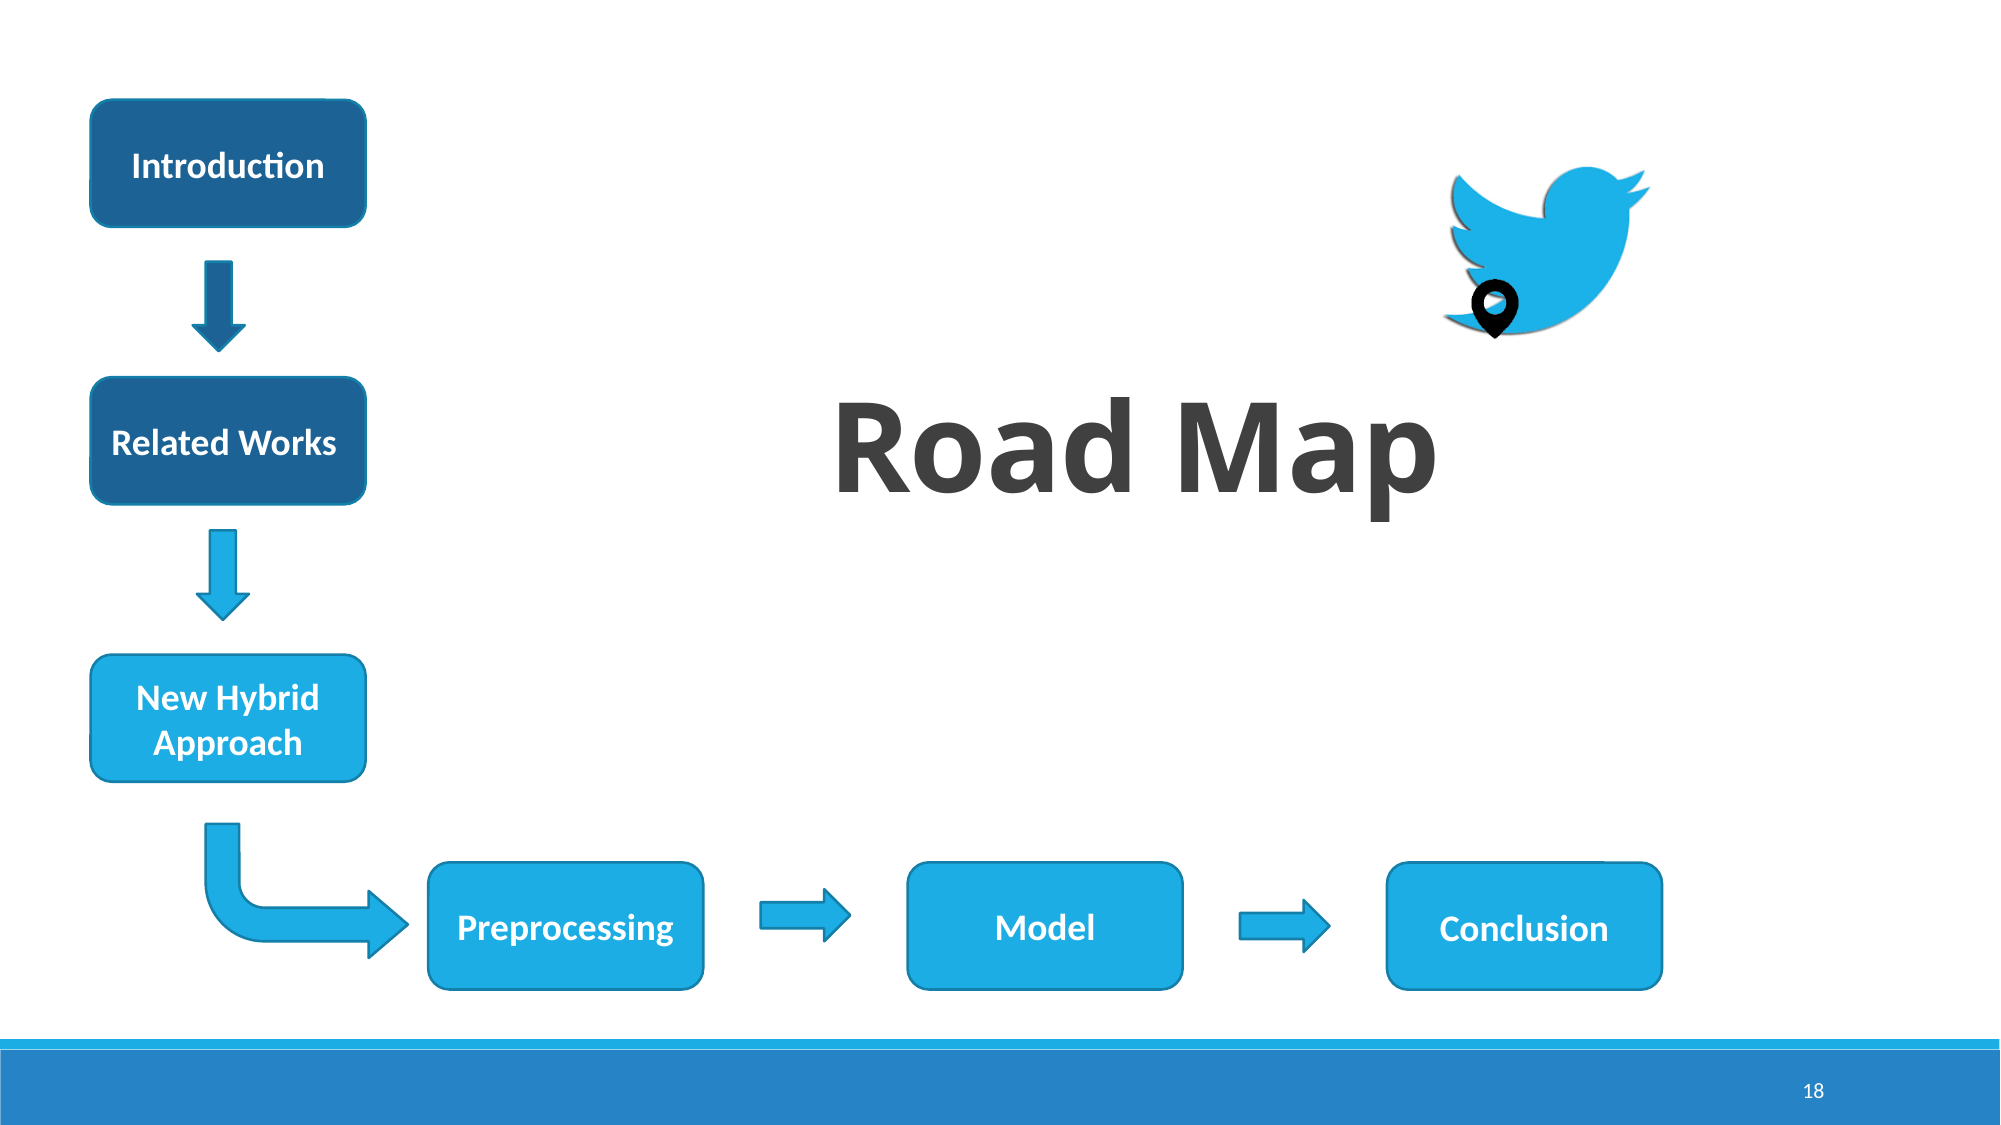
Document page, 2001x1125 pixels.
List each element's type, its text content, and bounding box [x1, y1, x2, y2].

text_box Conclusion [1385, 861, 1664, 991]
text_box [195, 529, 251, 621]
picture [1402, 162, 1692, 360]
text_box [759, 887, 852, 943]
text_box Preprocessing [426, 861, 705, 991]
slide_number 18 [1624, 1059, 1840, 1120]
text_box [1238, 898, 1331, 954]
text_box Introduction [89, 98, 367, 229]
text_box Model [906, 861, 1184, 991]
text_box New Hybrid Approach [89, 653, 367, 784]
text_box Related Works [89, 375, 367, 506]
text_box [191, 260, 246, 353]
text_box [204, 822, 410, 960]
text_box Road Map [813, 383, 1969, 648]
